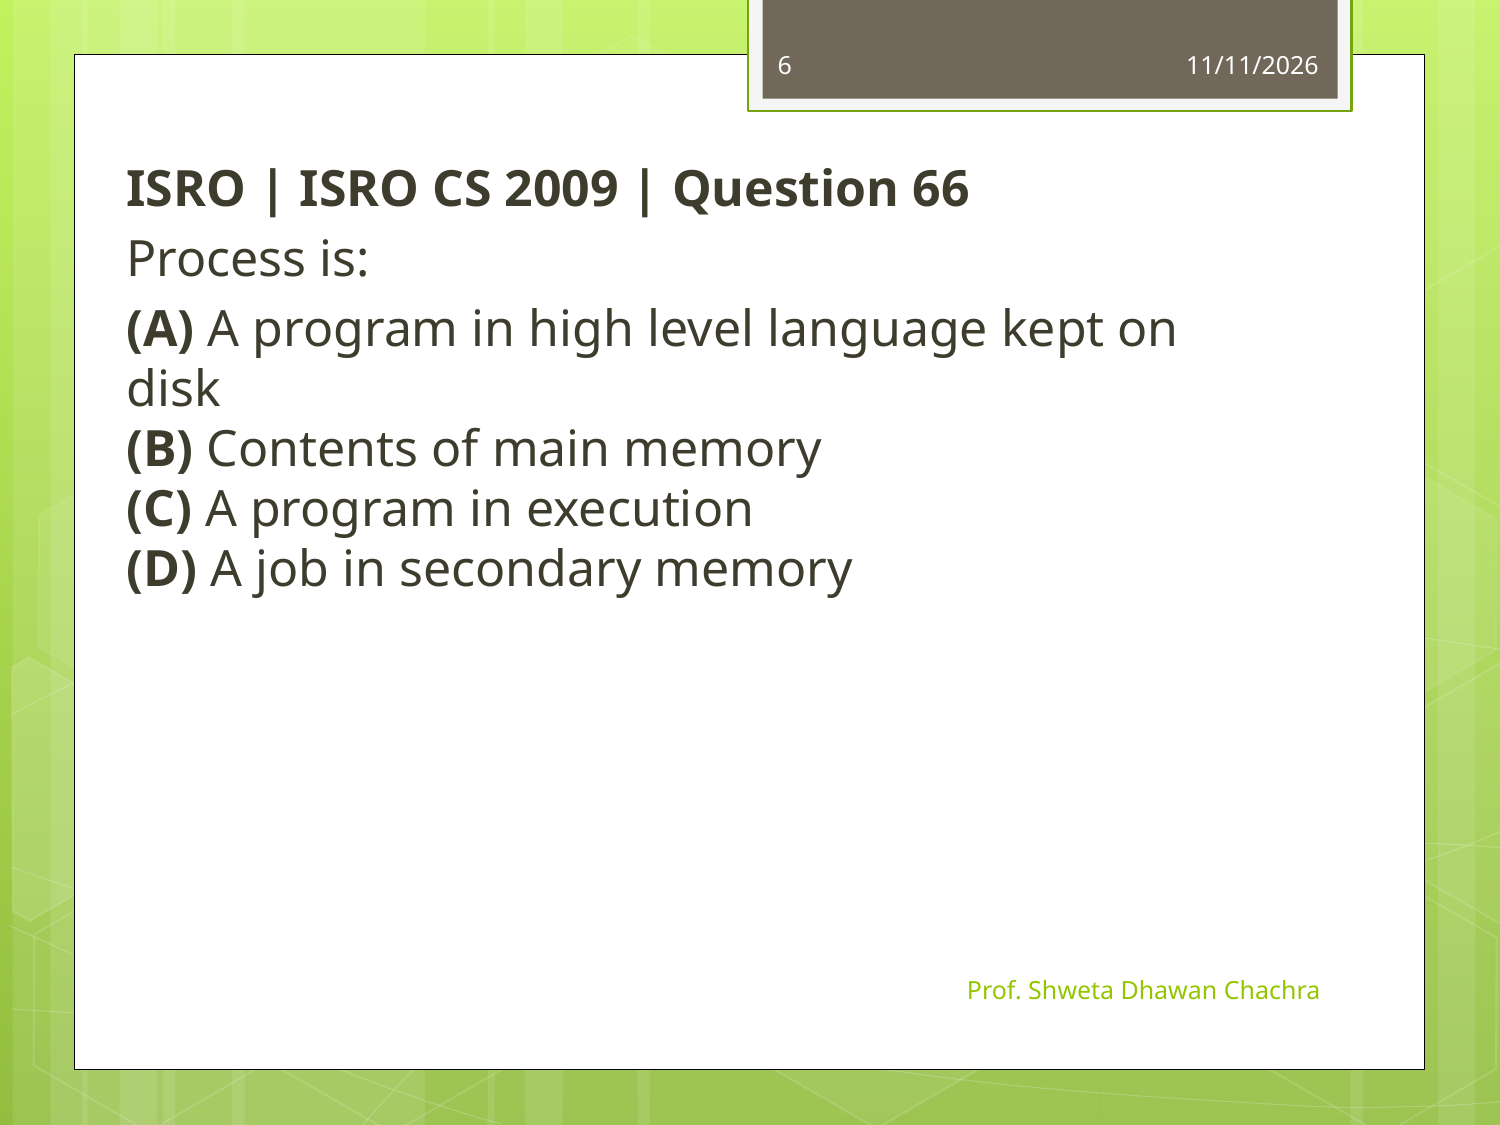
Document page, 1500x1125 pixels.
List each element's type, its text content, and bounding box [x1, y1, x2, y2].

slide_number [983, 36, 1334, 97]
list ISRO | ISRO CS 2009 | Question 66 Process is: (A) A program in high level language kept on disk (B) Contents of main memory (C) A program in execution (D) A job in secondary memory [100, 149, 1212, 921]
slide_number 6 [762, 36, 982, 97]
footer Prof. Shweta Dhawan Chachra [761, 960, 1336, 1020]
